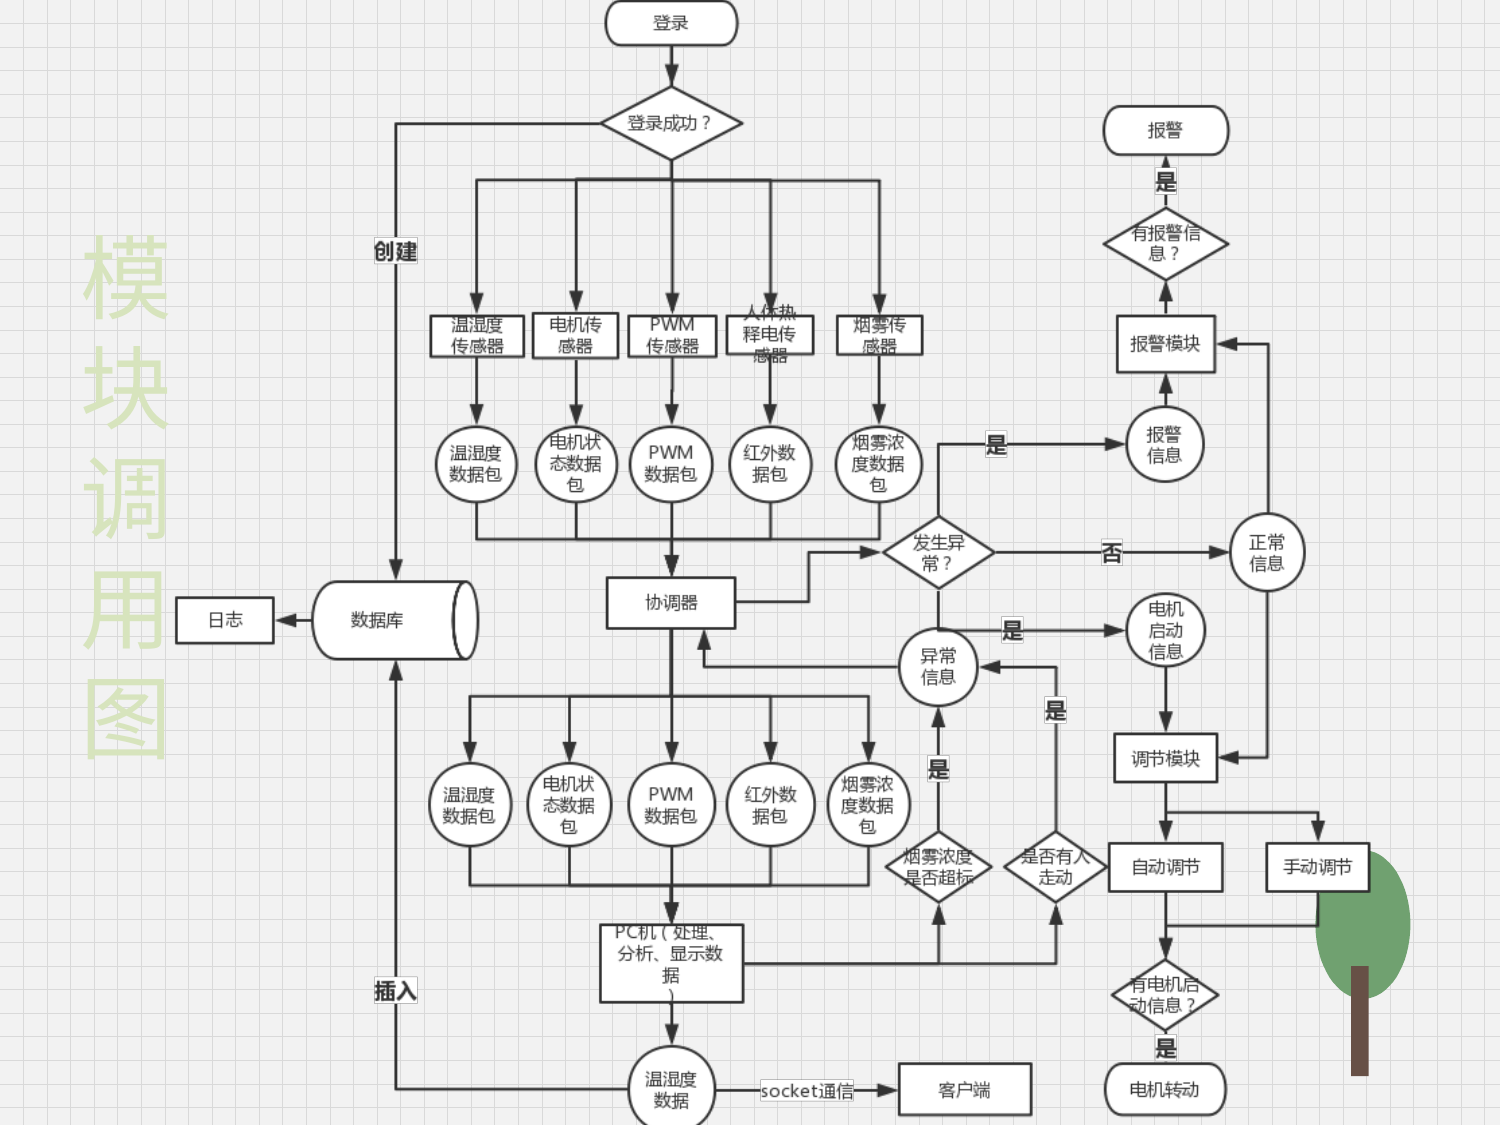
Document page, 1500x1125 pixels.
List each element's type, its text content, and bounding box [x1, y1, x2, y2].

title 模块调用图 [65, 106, 106, 996]
picture [111, 0, 1411, 1125]
